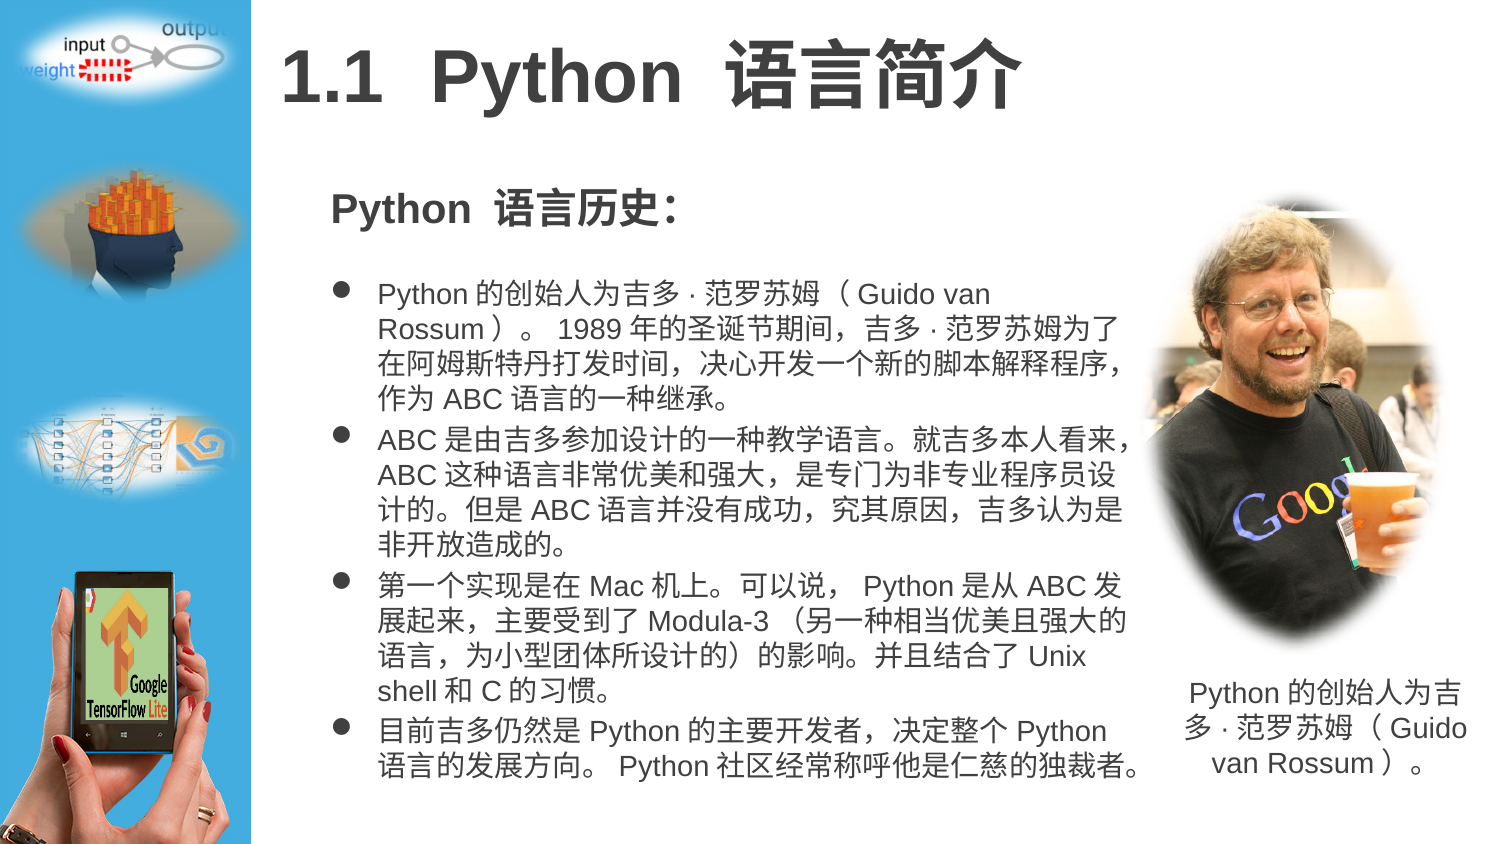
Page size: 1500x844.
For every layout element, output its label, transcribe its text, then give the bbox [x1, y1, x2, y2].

list Python的创始人为吉多·范罗苏姆（Guido van Rossum）。1989年的圣诞节期间，吉多·范罗苏姆为了在阿姆斯特丹打发时间，决心开发一个新的脚本解释程序，作为ABC语言的一种继承。 ABC是由吉多参加设计的一种教学语言。就吉多本人看来，ABC这种语言非常优美和强大，是专门为非专业程序员设计的。但是ABC语言并没有成功，究其原因，吉多认为是非开放造成的。 第一个实现是在Mac机上。可以说，Python是从ABC发展起来，主要受到了Modula-3（另一种相当优美且强大的语言，为小型团体所设计的）的影响。并且结合了Unix shell和C的习惯。 目前吉多仍然是Python的主要开发者，决定整个Python语言的发展方向。Python社区经常称呼他是仁慈的独裁者。 [265, 268, 1152, 760]
picture [0, 0, 1500, 844]
text_box Python的创始人为吉多·范罗苏姆（Guido van Rossum）。 [1157, 621, 1495, 792]
title 1.1 Python 语言简介 [265, 0, 1500, 146]
list Python 语言历史： [315, 168, 1450, 245]
